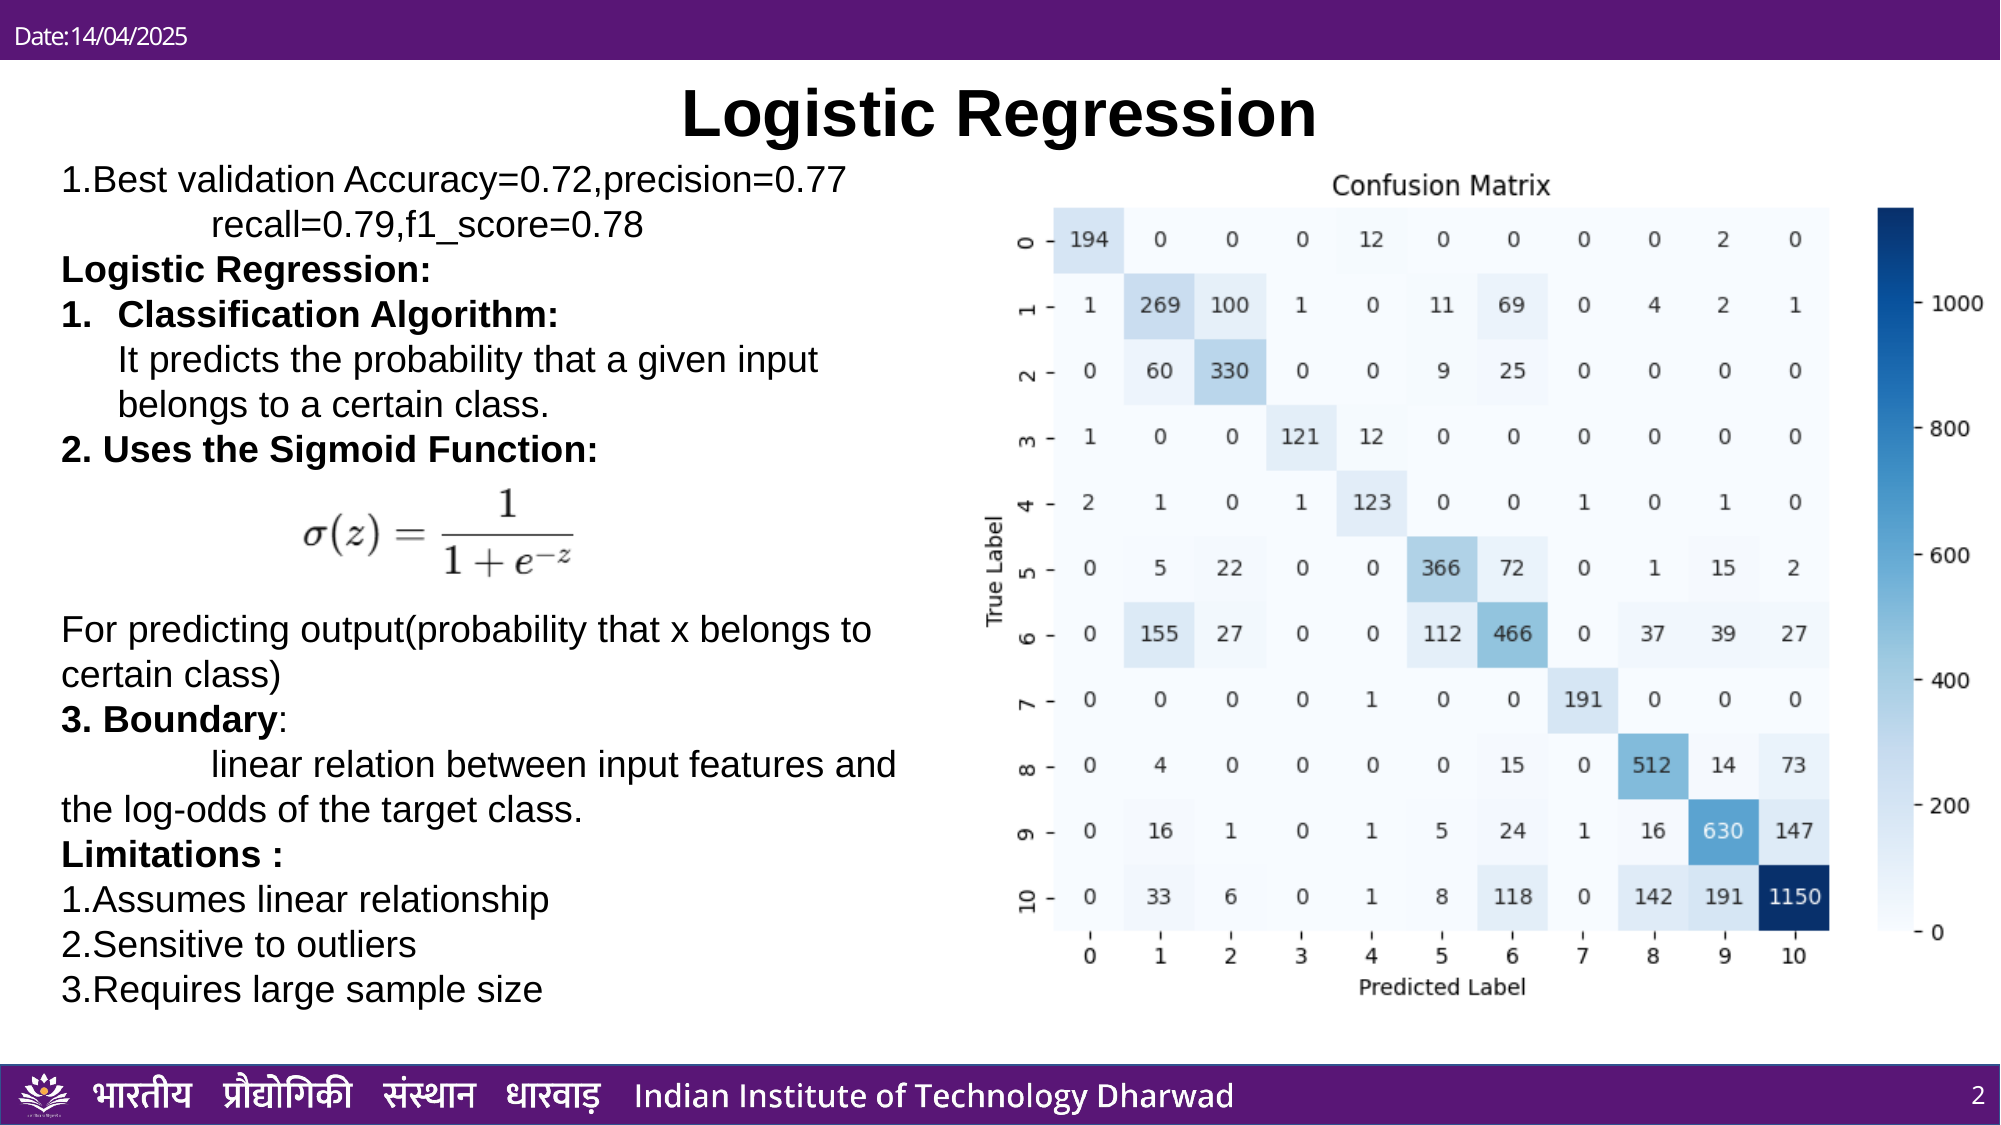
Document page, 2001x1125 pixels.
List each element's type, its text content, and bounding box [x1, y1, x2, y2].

picture [18, 1072, 1232, 1118]
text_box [0, 1063, 2000, 1125]
picture [287, 476, 584, 604]
picture [971, 158, 2000, 1014]
text_box Logistic Regression [46, 62, 1954, 158]
text_box [0, 0, 2000, 60]
text_box Date:14/04/2025 [11, 18, 211, 51]
text_box 1.Best validation Accuracy=0.72,precision=0.77 recall=0.79,f1_score=0.78 Logistic Regression: Classification Algorithm: It predicts the probability that a given input belongs to a certain class. 2. Uses the Sigmoid Function: For predicting output(probability that x belongs to certain class) 3. Boundary: linear relation between input features and the log-odds of the target class. Limitations : 1.Assumes linear relationship 2.Sensitive to outliers 3.Requires large sample size [46, 148, 959, 1018]
